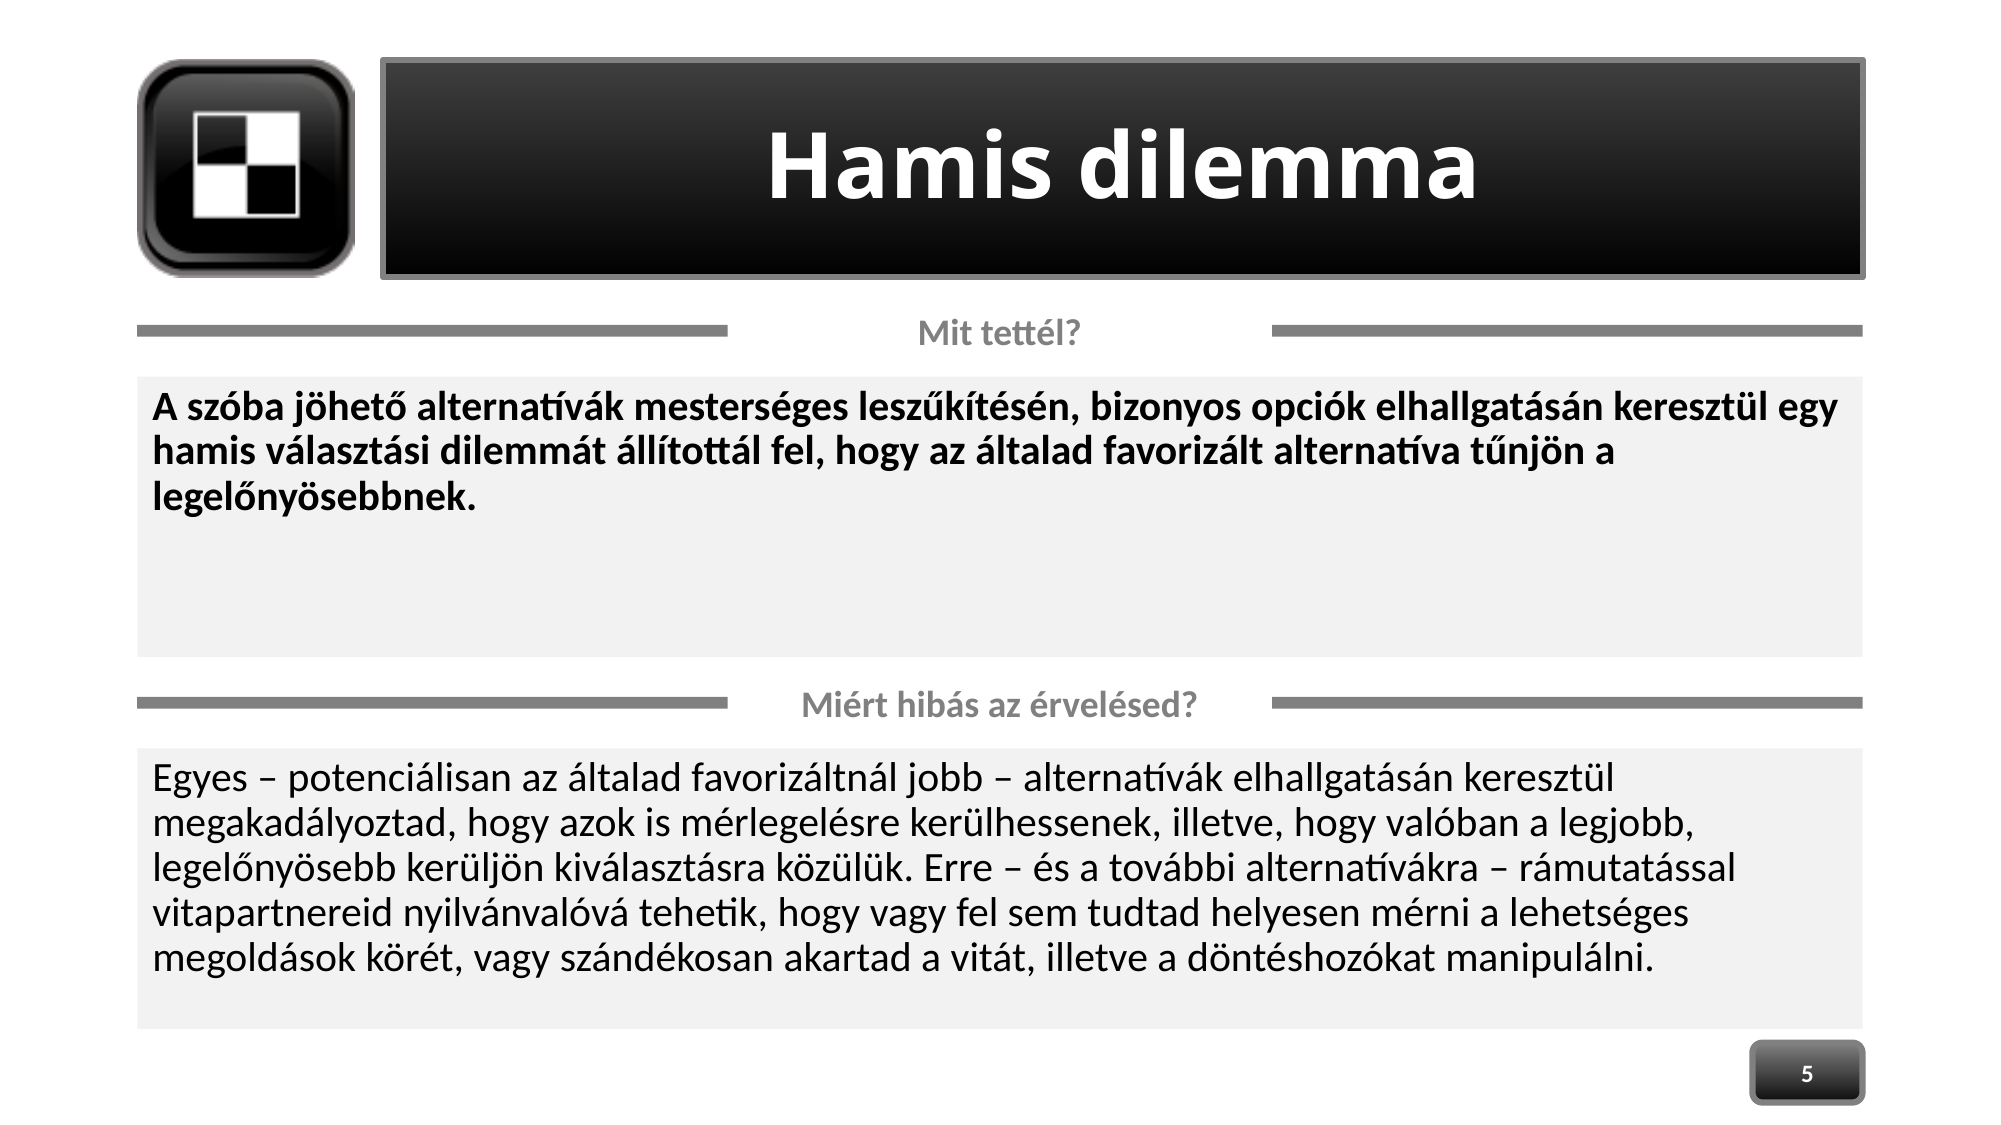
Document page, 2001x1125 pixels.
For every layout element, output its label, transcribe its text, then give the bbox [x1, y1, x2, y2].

title Hamis dilemma [380, 57, 1866, 280]
slide_number 5 [1749, 1039, 1866, 1106]
picture [137, 59, 355, 278]
list Egyes – potenciálisan az általad favorizáltnál jobb – alternatívák elhallgatásán keresztül megakadályoztad, hogy azok is mérlegelésre kerülhessenek, illetve, hogy valóban a legjobb, legelőnyösebb kerüljön kiválasztásra közülük. Erre – és a további alternatívákra – rámutatással vitapartnereid nyilvánvalóvá tehetik, hogy vagy fel sem tudtad helyesen mérni a lehetséges megoldások körét, vagy szándékosan akartad a vitát, illetve a döntéshozókat manipulálni. [137, 748, 1863, 1029]
list A szóba jöhető alternatívák mesterséges leszűkítésén, bizonyos opciók elhallgatásán keresztül egy hamis választási dilemmát állítottál fel, hogy az általad favorizált alternatíva tűnjön a legelőnyösebbnek. [137, 376, 1863, 657]
